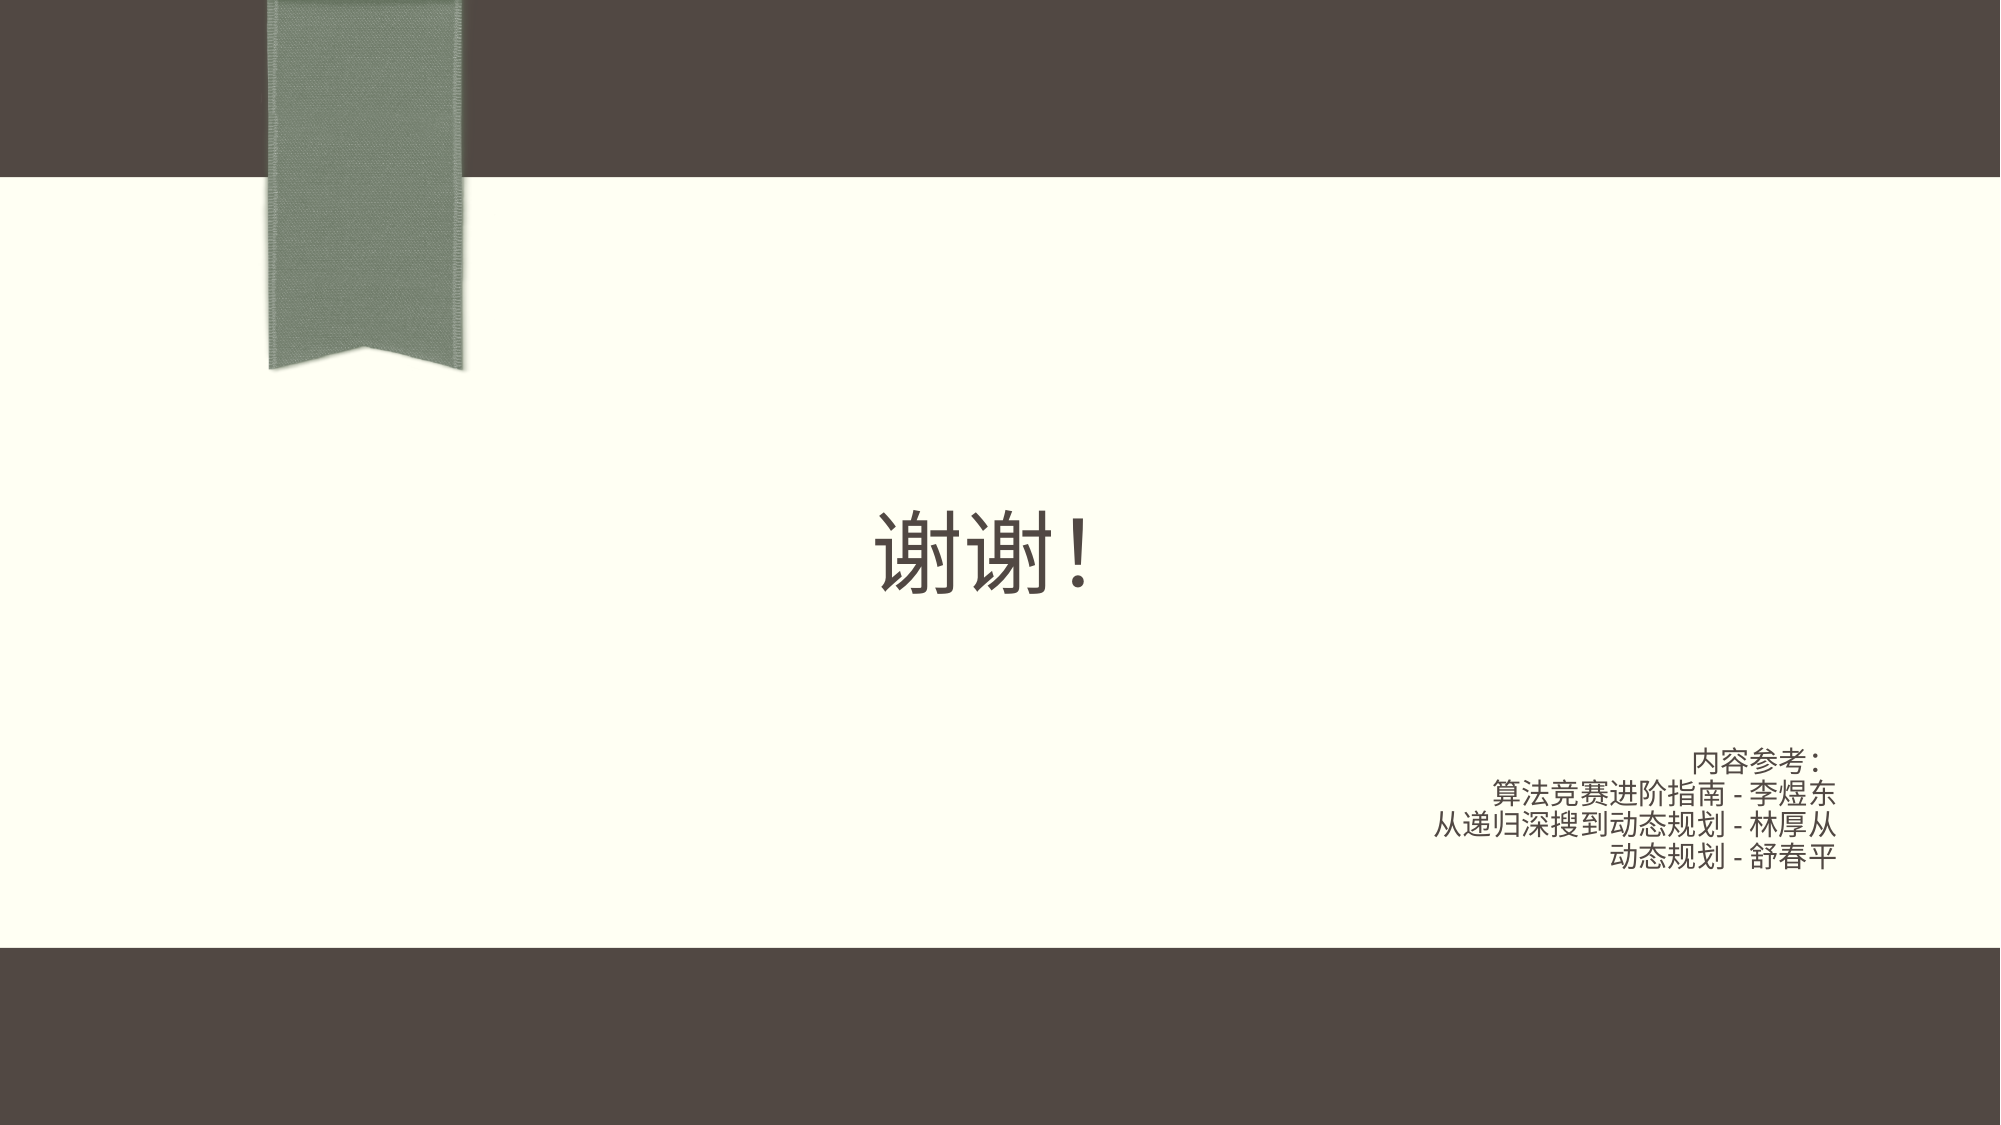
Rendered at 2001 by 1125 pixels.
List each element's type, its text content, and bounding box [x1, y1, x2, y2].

title 谢谢！ [181, 376, 1838, 740]
subtitle 内容参考： 算法竞赛进阶指南-李煜东 从递归深搜到动态规划-林厚从 动态规划-舒春平 [181, 740, 1838, 897]
